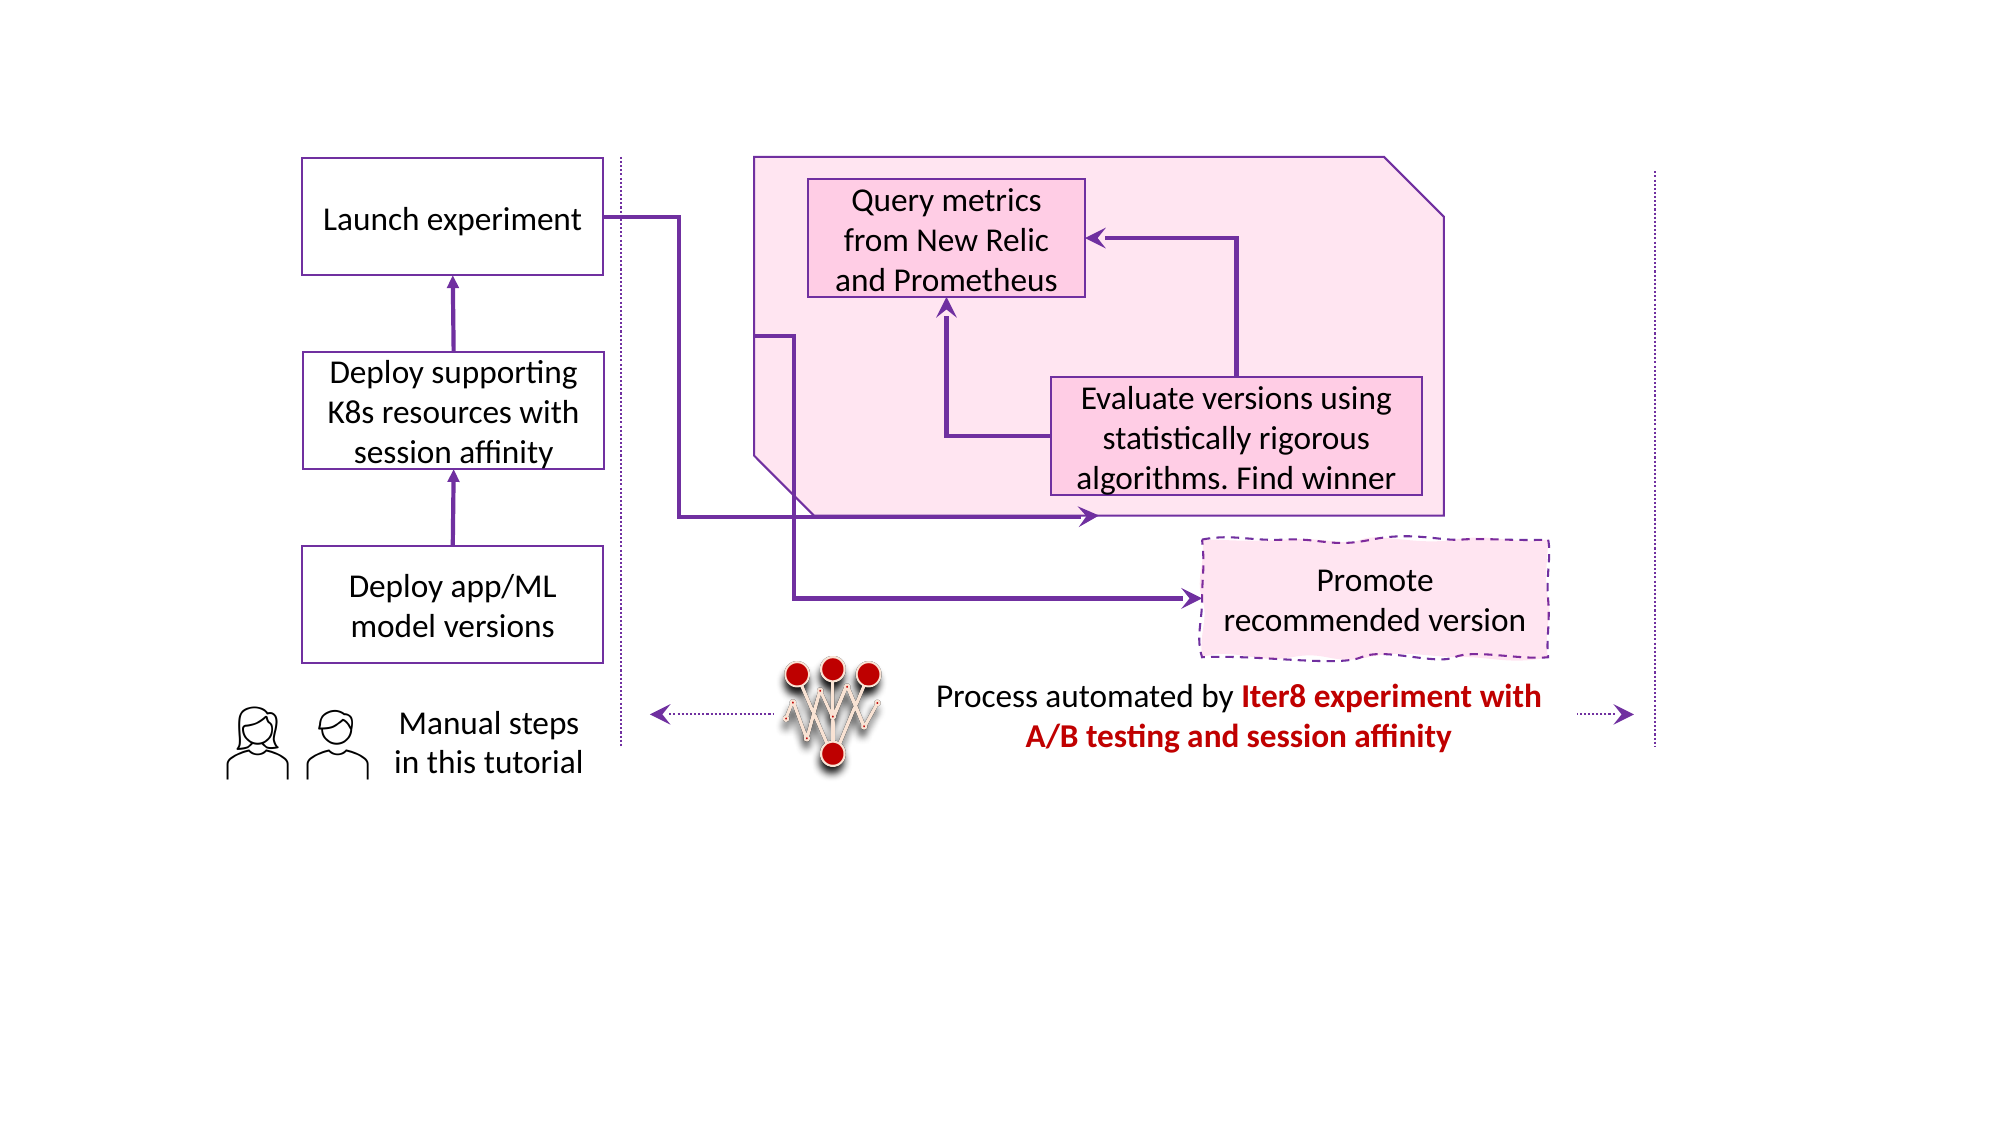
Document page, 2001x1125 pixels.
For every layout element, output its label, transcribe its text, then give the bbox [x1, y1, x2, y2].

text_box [1091, 231, 1231, 384]
text_box Query metrics from New Relic and Prometheus [807, 178, 1086, 298]
text_box Launch experiment [301, 157, 604, 276]
picture [777, 656, 887, 767]
picture [211, 700, 384, 793]
text_box [753, 155, 1445, 517]
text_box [946, 296, 1051, 436]
text_box Evaluate versions using statistically rigorous algorithms. Find winner [1050, 376, 1423, 496]
text_box Process automated by Iter8 experiment with A/B testing and session affinity [900, 669, 1578, 760]
text_box Manual steps in this tutorial [371, 675, 607, 806]
text_box Promote recommended version [1198, 535, 1551, 662]
text_box Deploy supporting K8s resources with session affinity [302, 351, 605, 470]
text_box Deploy app/ML model versions [301, 545, 604, 664]
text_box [1109, 505, 1193, 609]
text_box [210, 132, 1677, 806]
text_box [603, 216, 755, 337]
